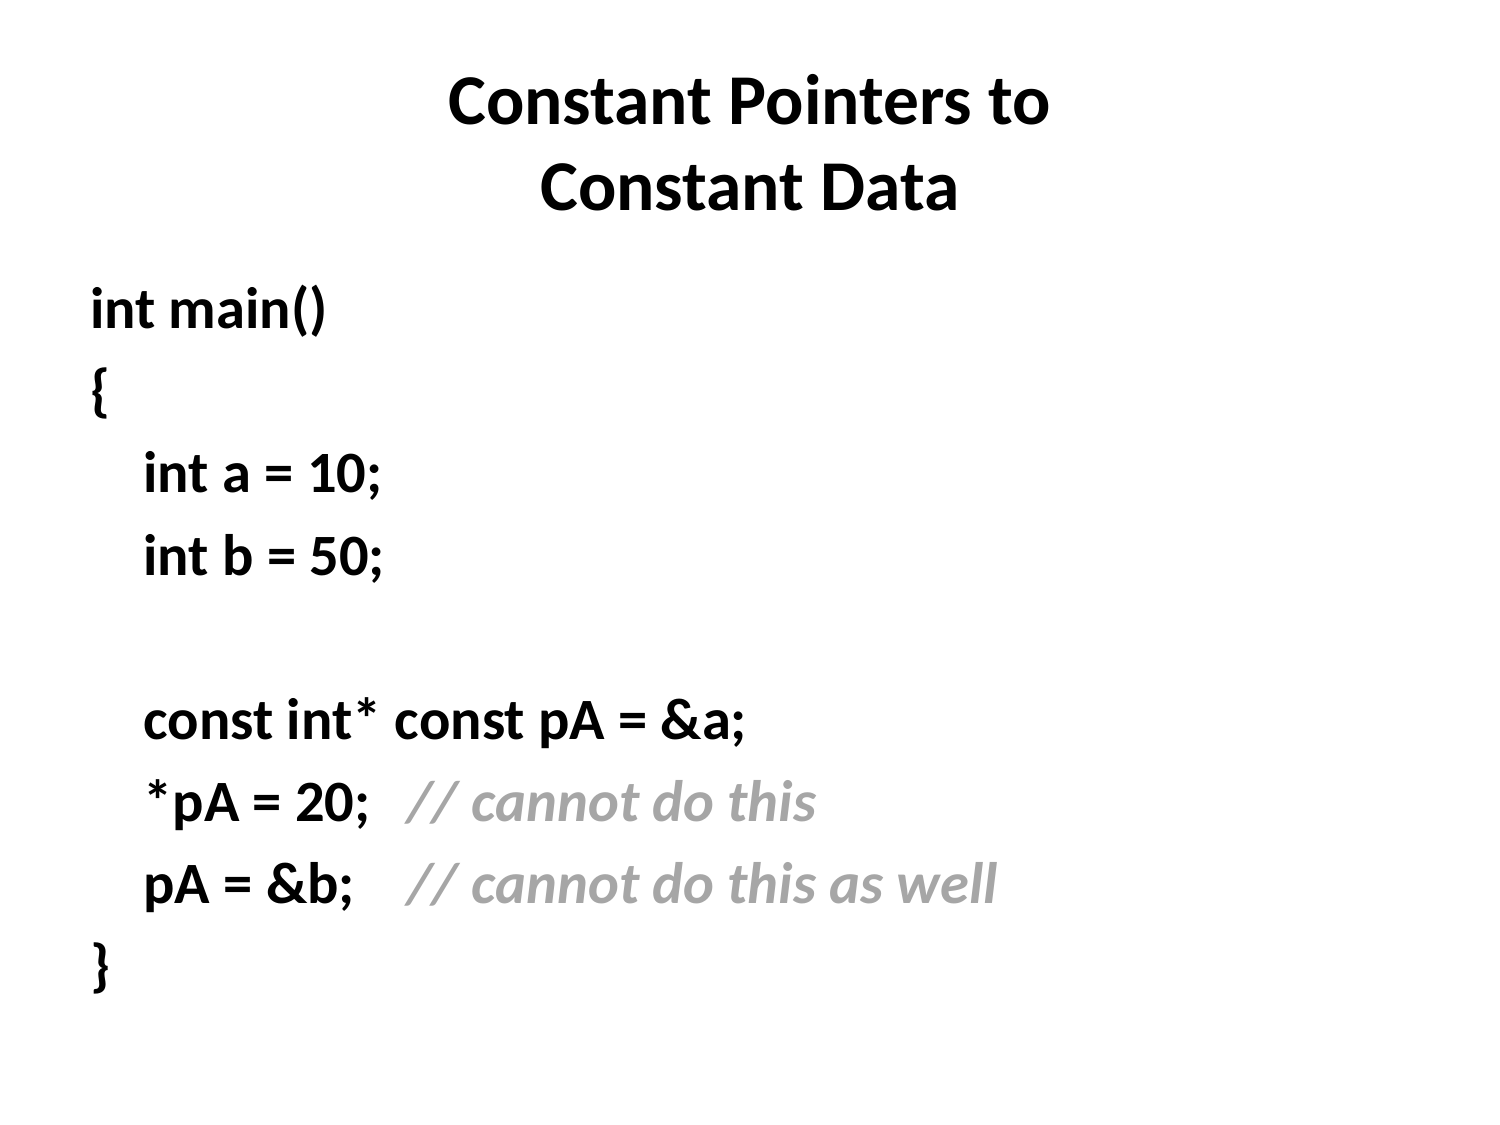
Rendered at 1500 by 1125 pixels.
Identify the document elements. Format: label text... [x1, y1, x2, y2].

title Constant Pointers to Constant Data [75, 45, 1425, 233]
list int main() { int a = 10; int b = 50; const int* const pA = &a; *pA = 20; // cannot do this pA = &b; // cannot do this as well } [75, 262, 1425, 1005]
